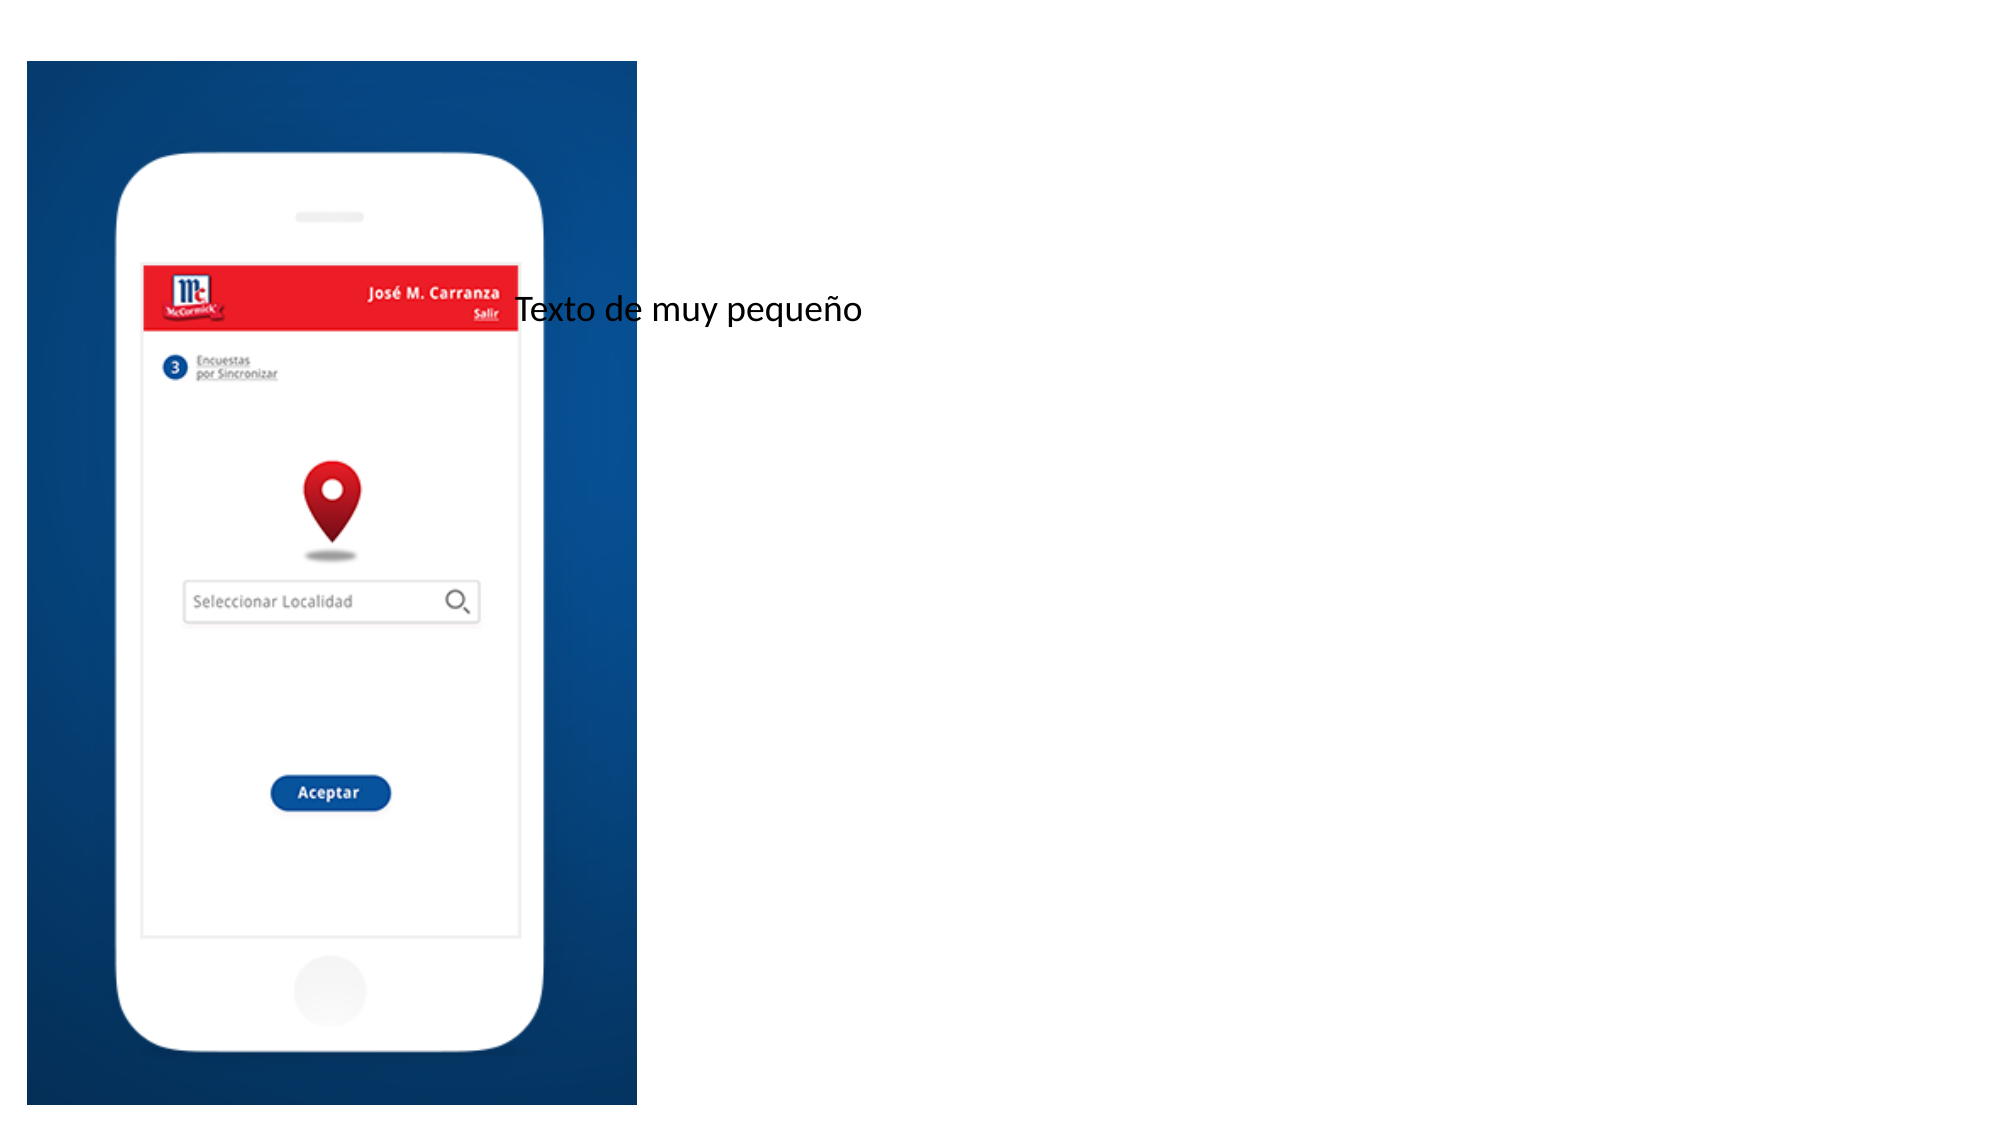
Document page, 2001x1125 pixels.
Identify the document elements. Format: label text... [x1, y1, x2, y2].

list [27, 61, 637, 1106]
text_box Texto de muy pequeño [637, 276, 1587, 337]
